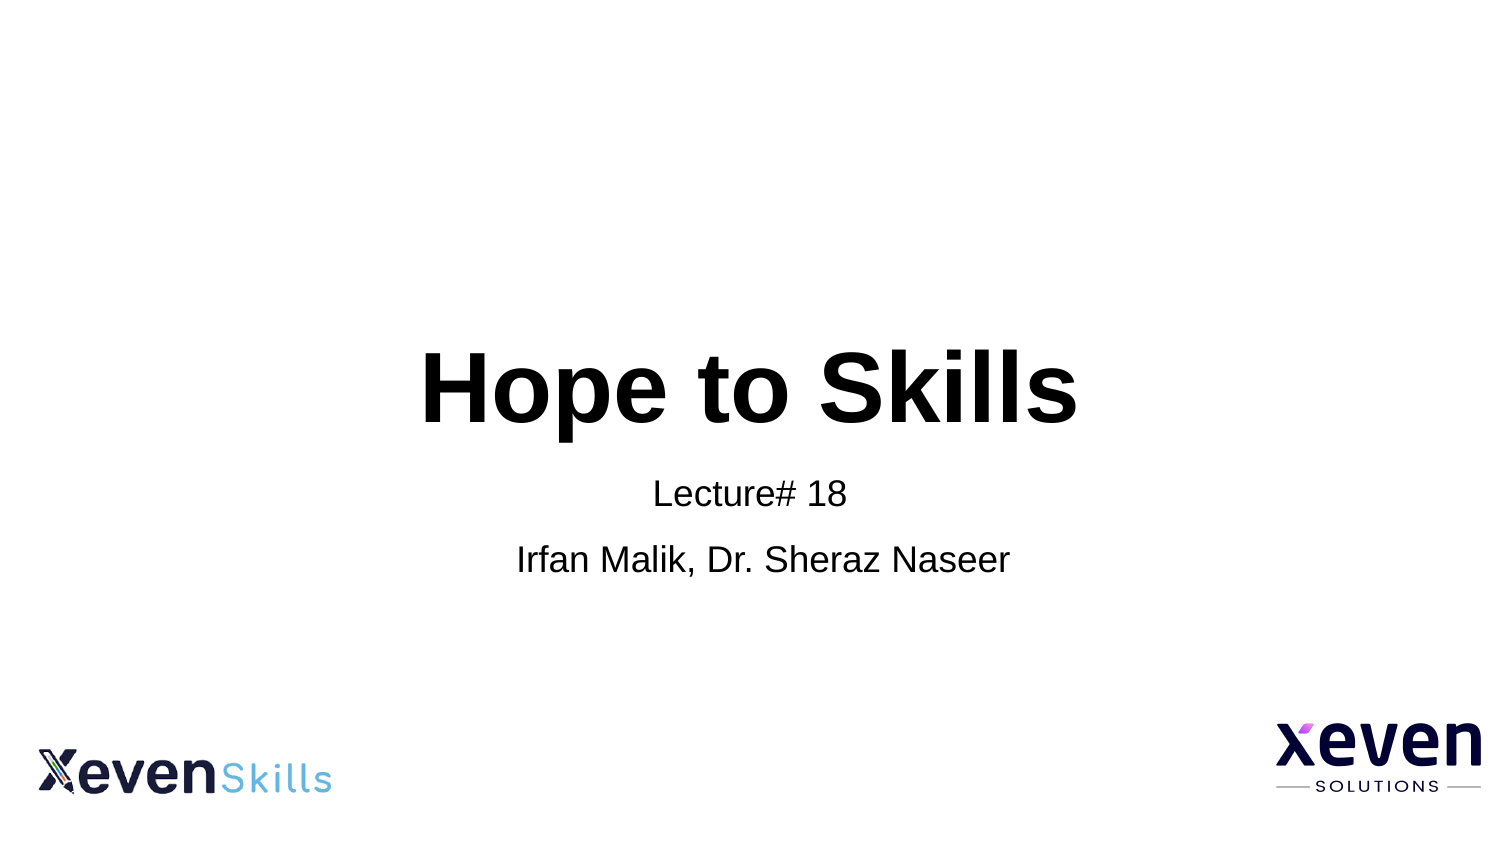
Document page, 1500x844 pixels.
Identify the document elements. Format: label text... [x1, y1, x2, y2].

picture [16, 734, 349, 809]
title Hope to Skills [51, 122, 1449, 459]
subtitle Lecture# 18 Irfan Malik, Dr. Sheraz Naseer [51, 464, 1449, 595]
picture [1268, 682, 1488, 834]
